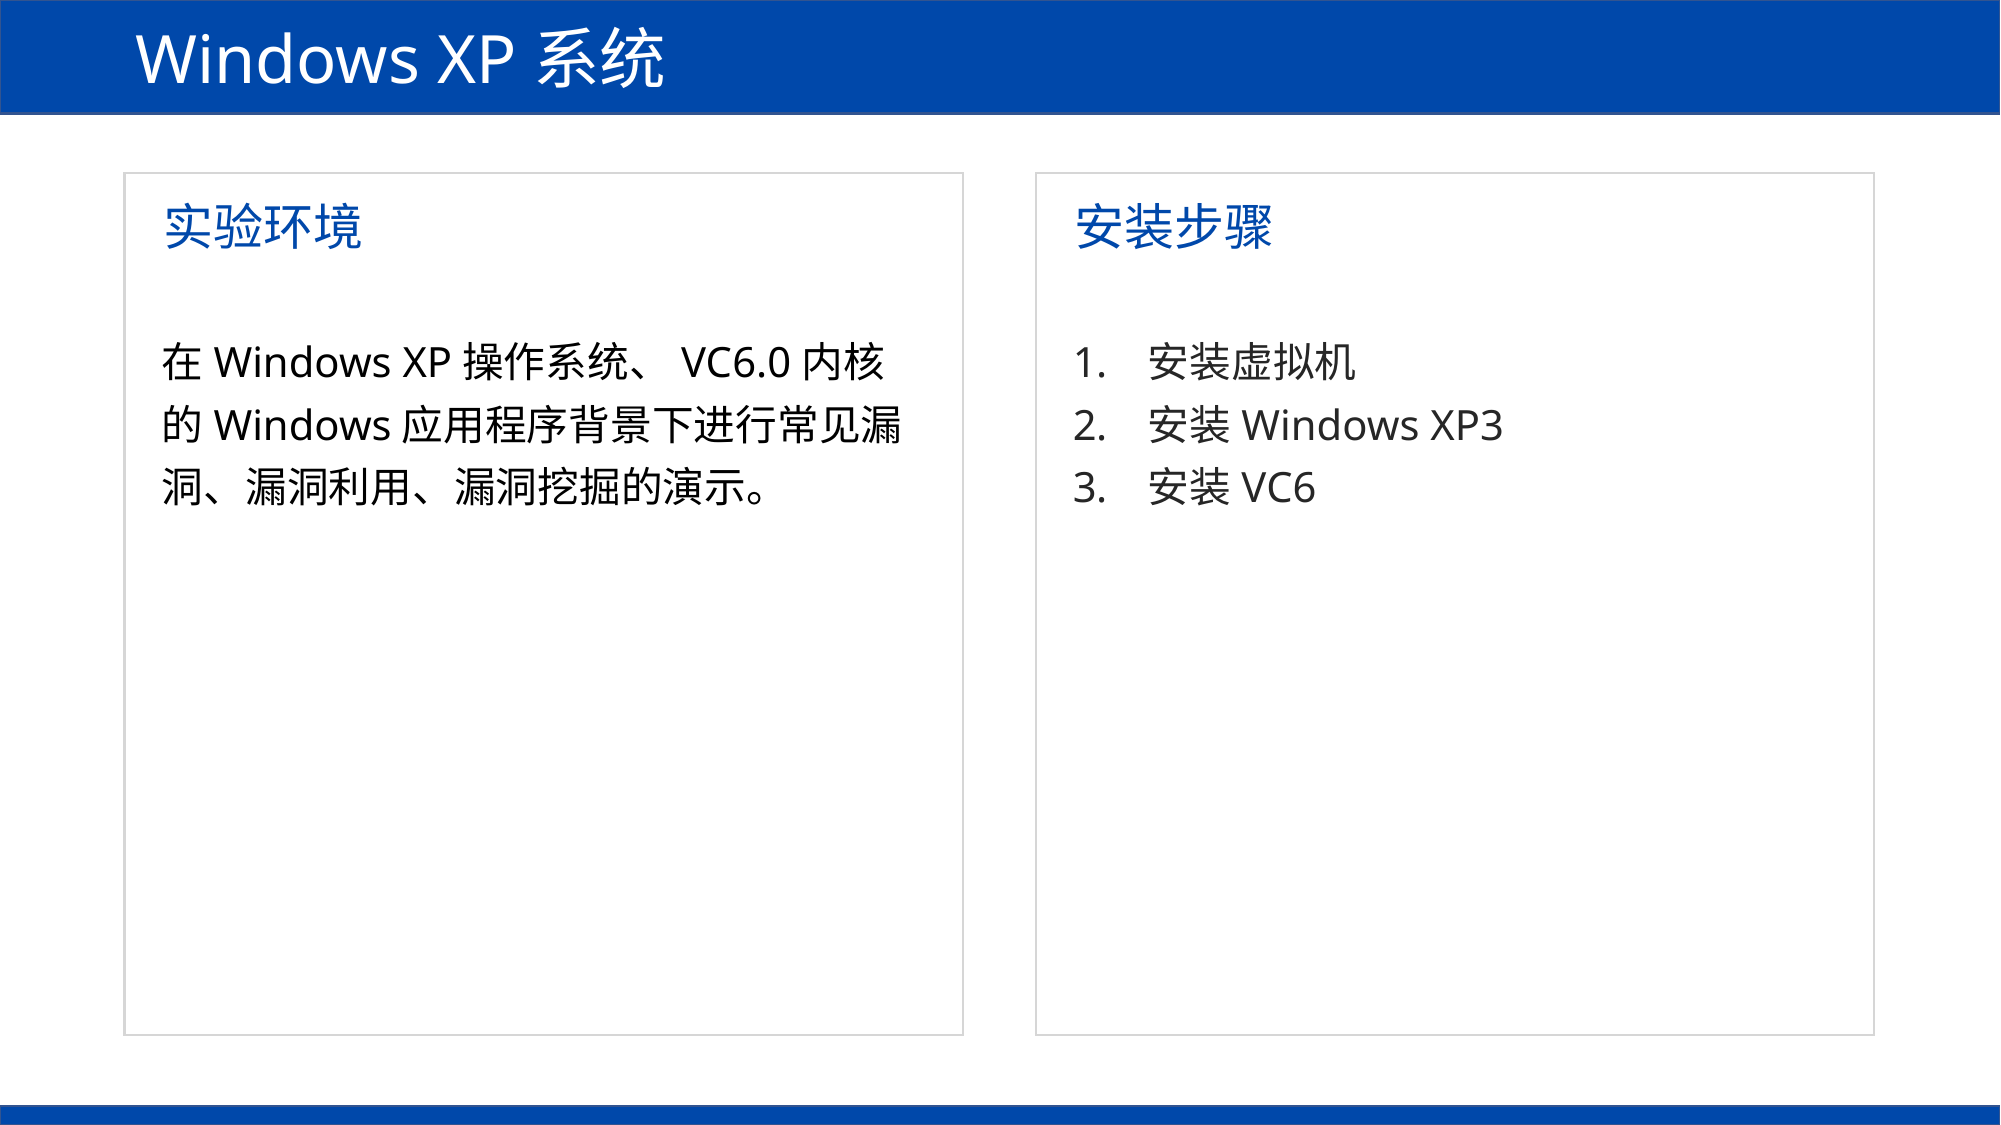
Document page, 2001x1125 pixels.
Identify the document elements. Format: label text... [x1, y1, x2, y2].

text_box [1035, 172, 1875, 1036]
text_box [0, 1105, 2000, 1125]
text_box 实验环境 [148, 188, 379, 264]
text_box [123, 172, 964, 1036]
text_box 安装虚拟机 安装Windows XP3 安装VC6 [1058, 316, 1850, 582]
text_box 安装步骤 [1059, 188, 1290, 264]
text_box 在Windows XP操作系统、VC6.0内核的Windows应用程序背景下进行常见漏洞、漏洞利用、漏洞挖掘的演示。 [147, 316, 939, 519]
text_box Windows XP系统 [0, 0, 2000, 115]
